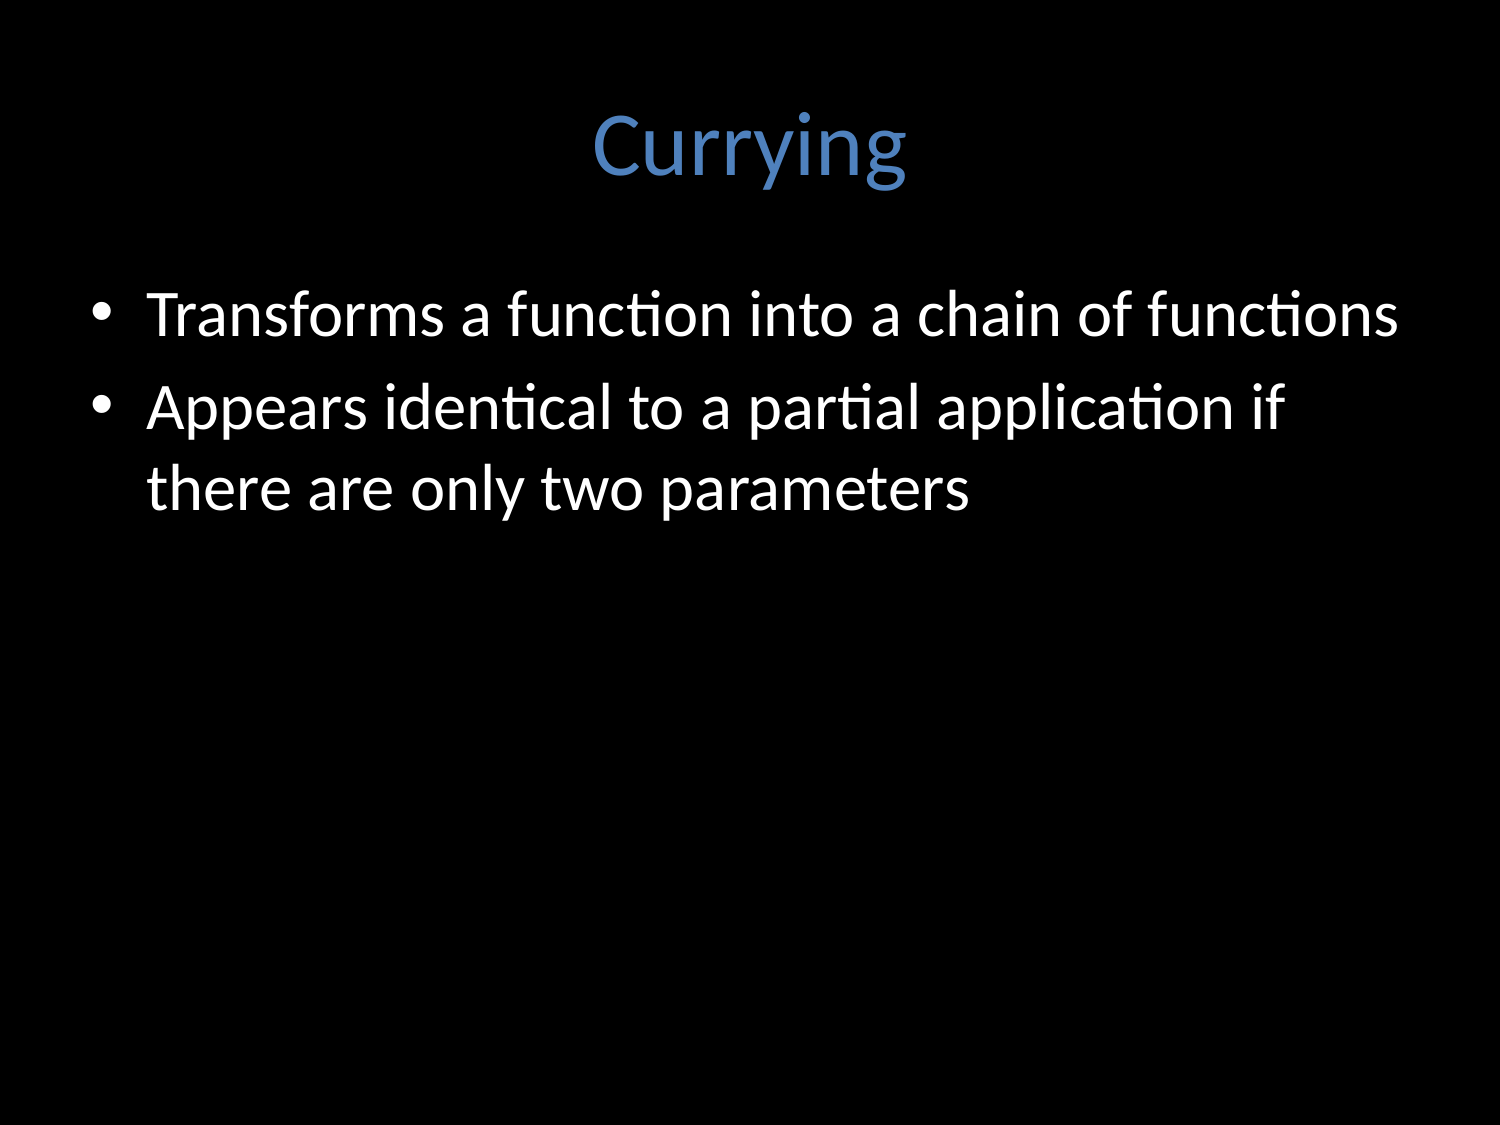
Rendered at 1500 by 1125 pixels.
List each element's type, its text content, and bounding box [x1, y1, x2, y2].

list Transforms a function into a chain of functions Appears identical to a partial application if there are only two parameters [75, 262, 1425, 1005]
title Currying [75, 45, 1425, 233]
